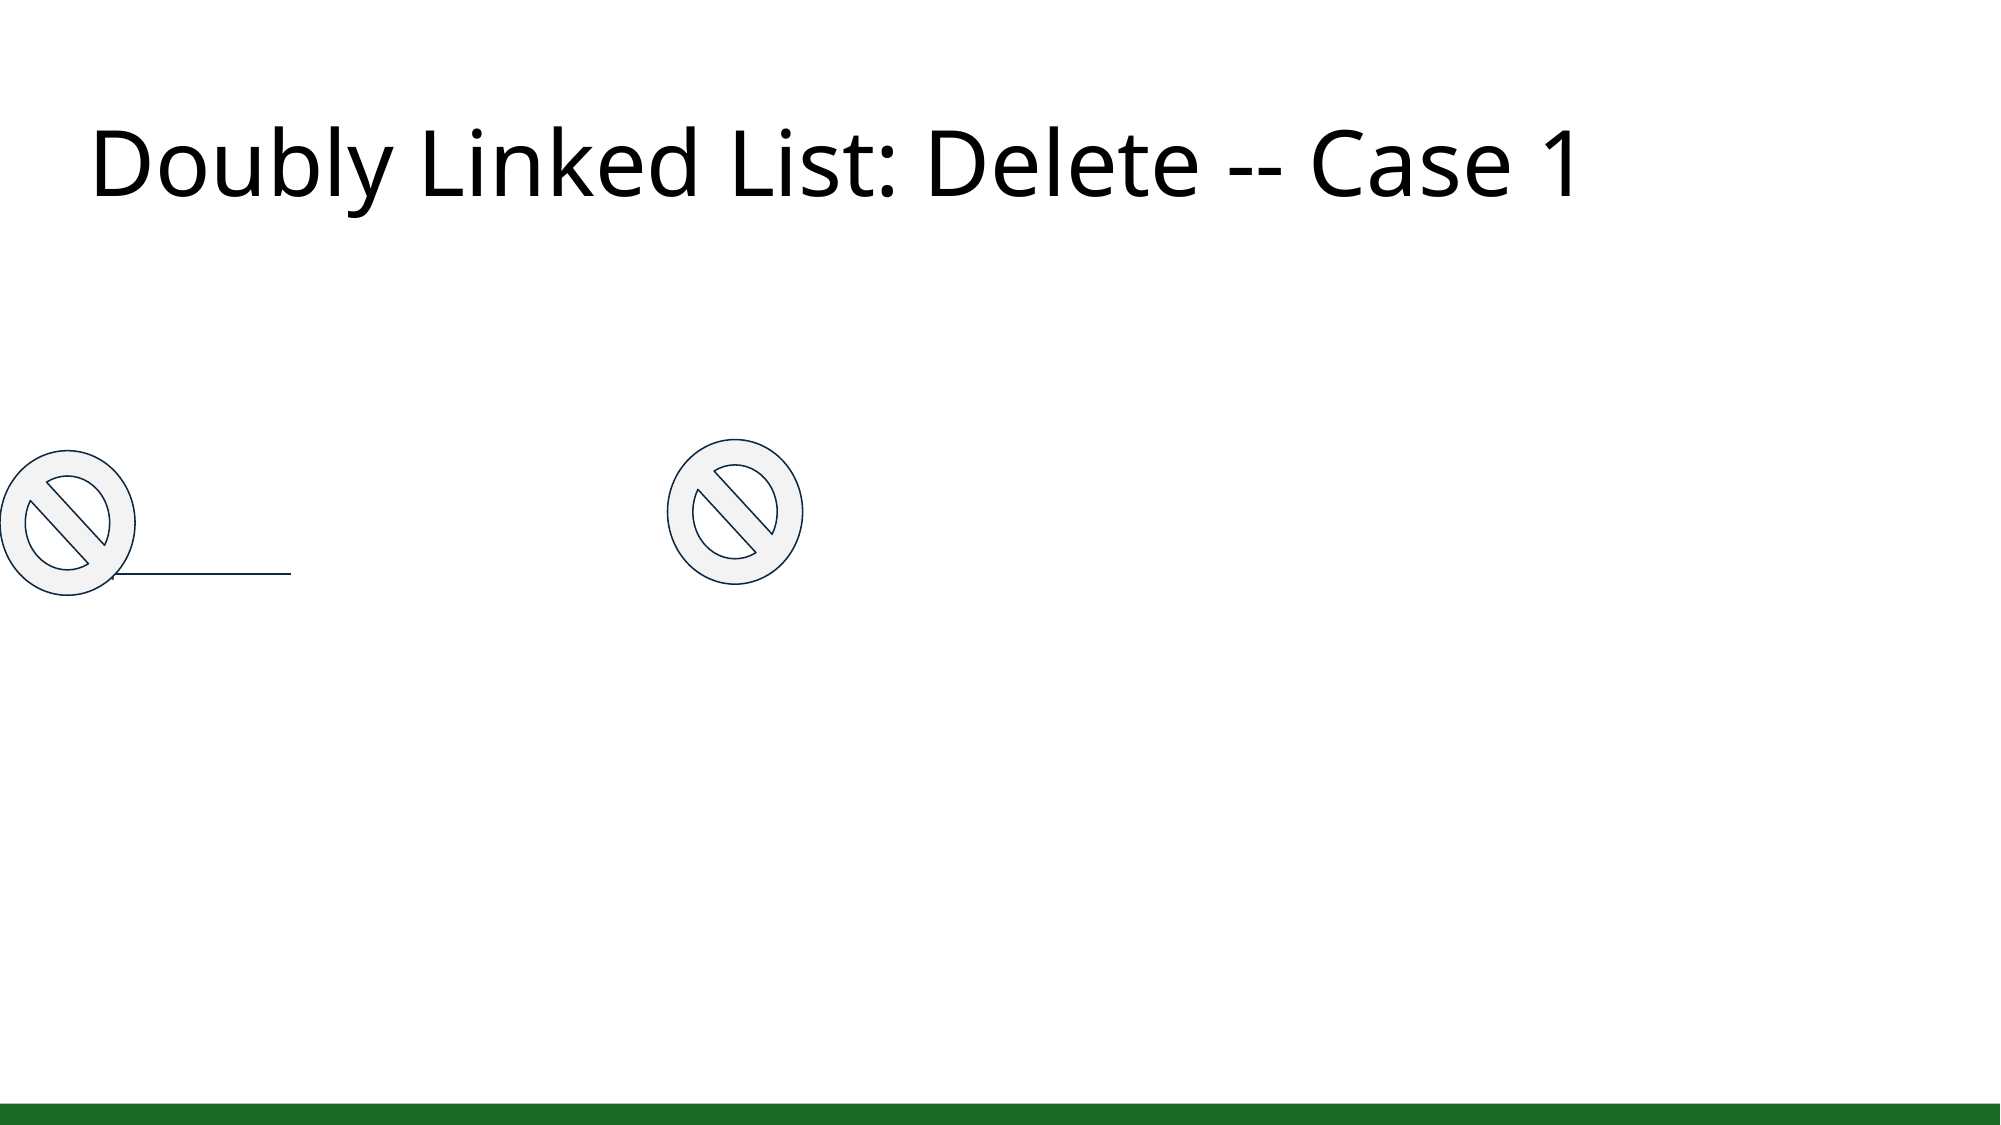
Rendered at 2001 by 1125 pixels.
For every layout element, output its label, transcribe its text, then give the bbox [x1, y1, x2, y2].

title Doubly Linked List: Delete -- Case 1 [68, 97, 1932, 252]
text_box [0, 450, 136, 596]
text_box [667, 439, 803, 585]
